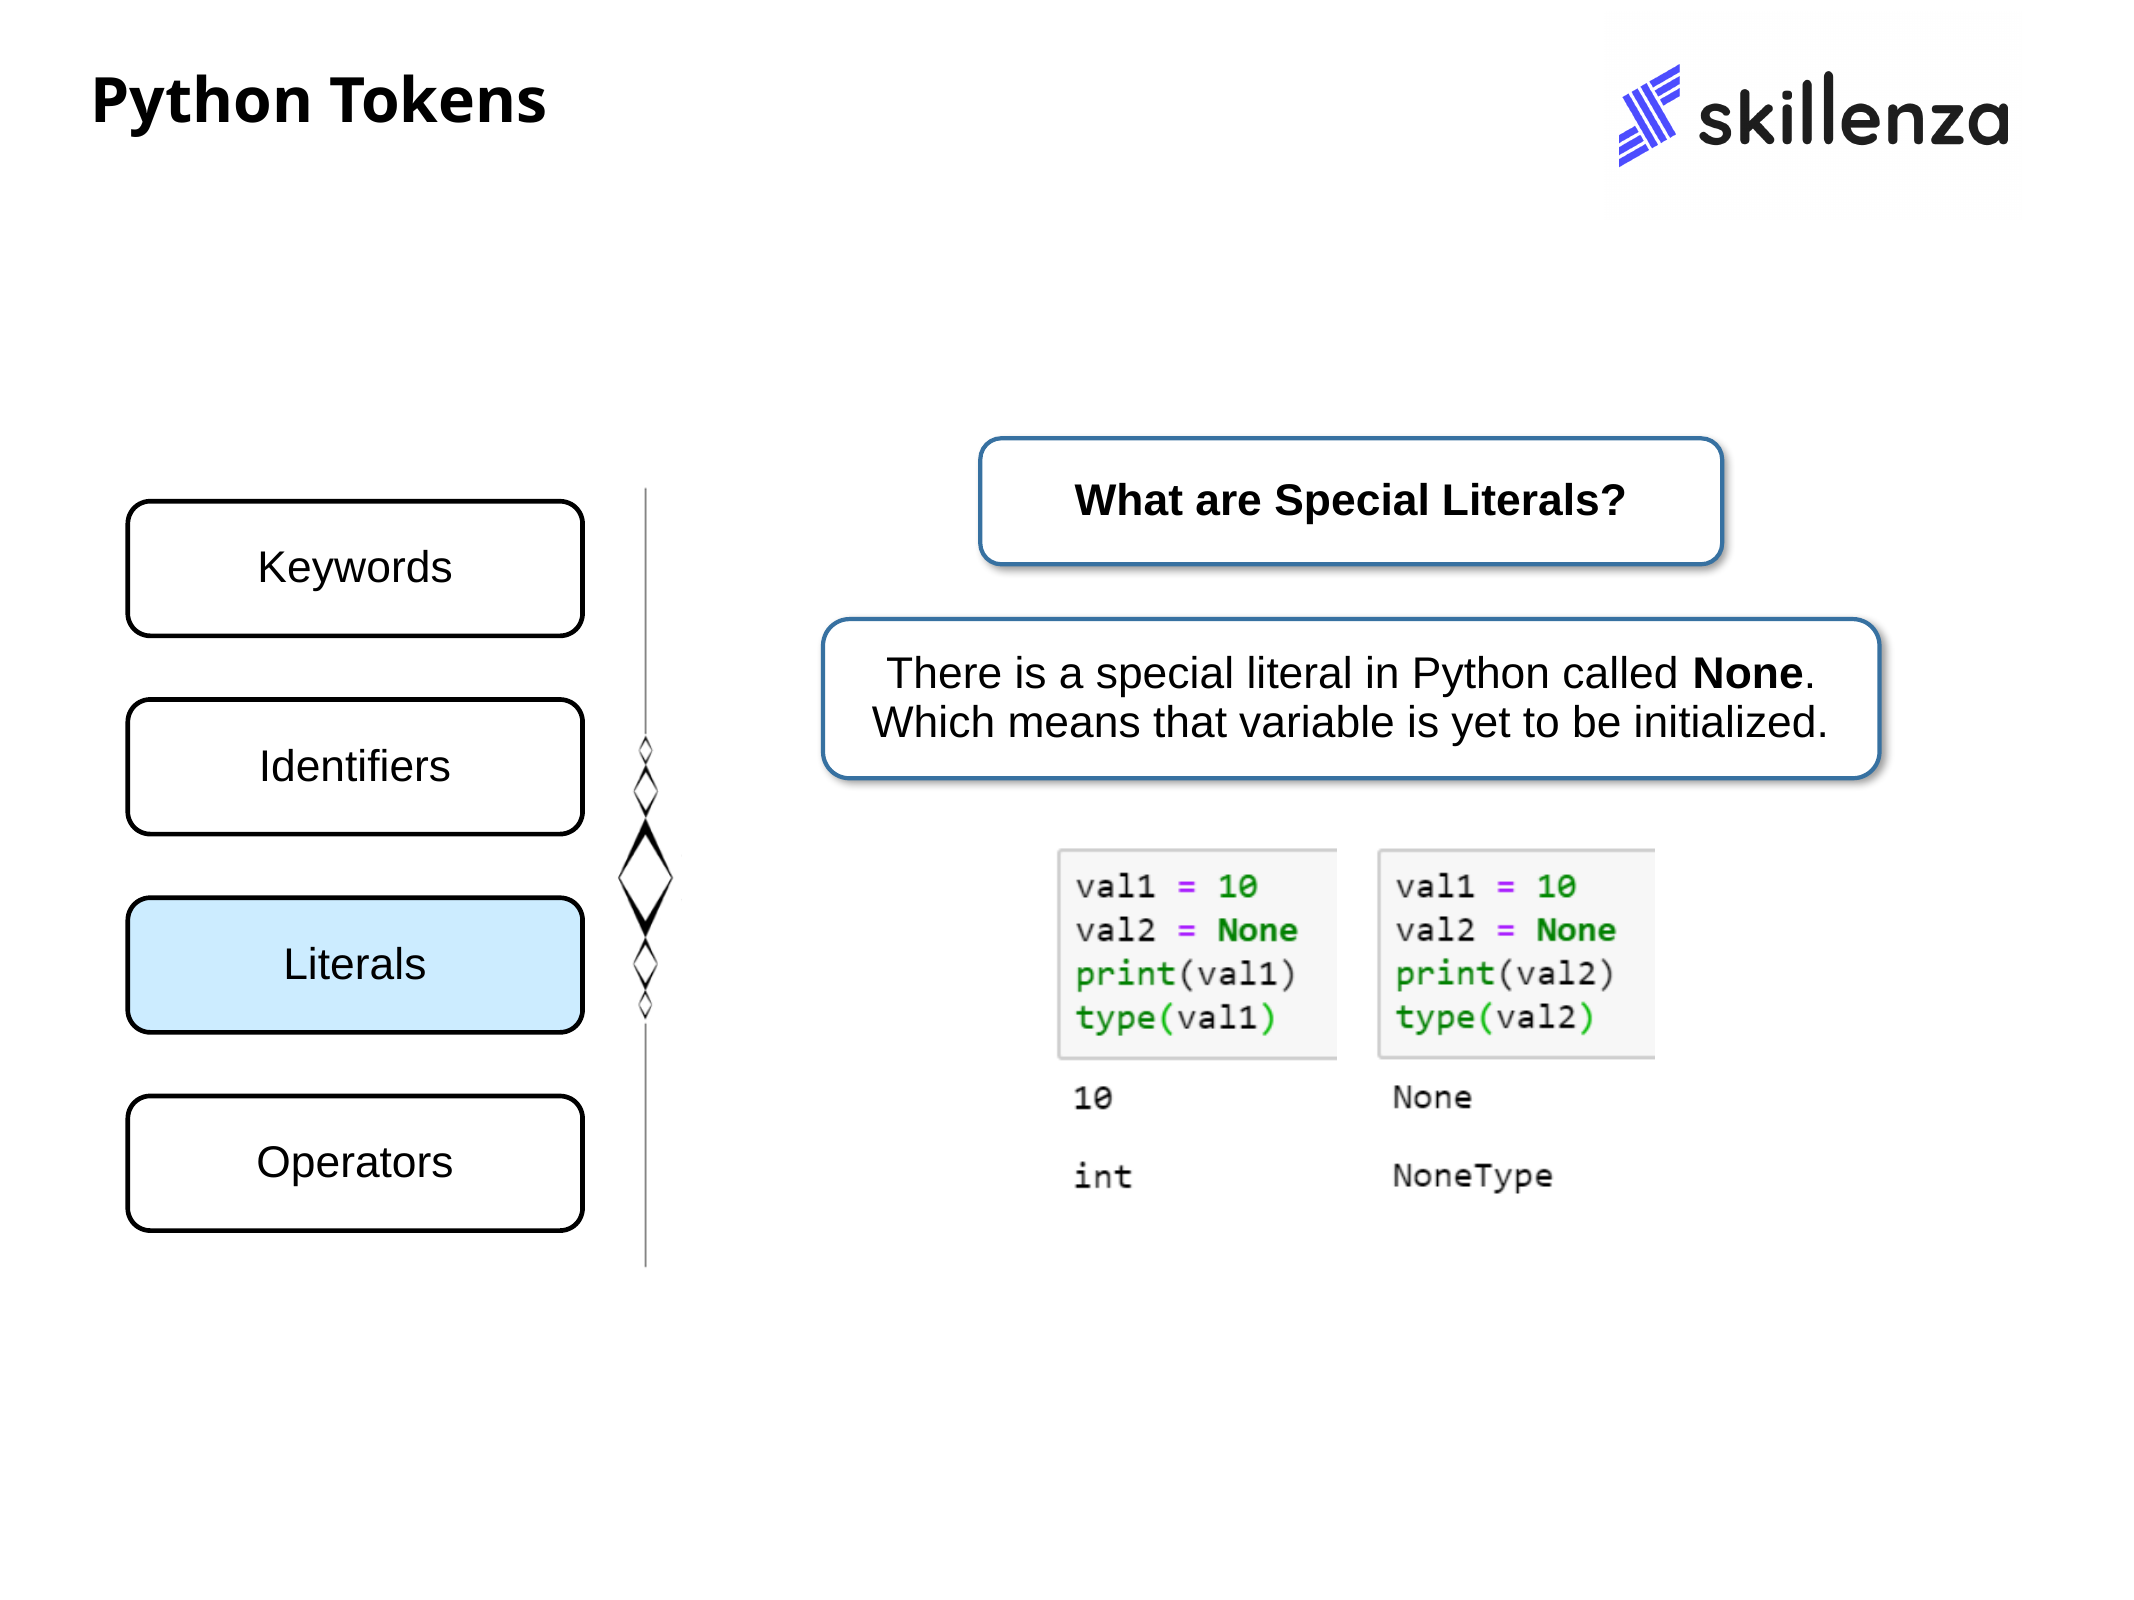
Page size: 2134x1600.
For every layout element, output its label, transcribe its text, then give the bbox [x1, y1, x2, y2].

text_box What are Special Literals? [978, 436, 1725, 567]
text_box Literals [125, 895, 585, 1035]
text_box Keywords [125, 499, 585, 638]
picture [1604, 11, 2022, 220]
text_box Identifiers [125, 697, 585, 837]
text_box Python Tokens [75, 61, 638, 144]
text_box There is a special literal in Python called None. Which means that variable is yet to be initialized. [820, 616, 1882, 781]
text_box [1047, 832, 1655, 1214]
picture [238, 468, 1052, 1282]
text_box Operators [125, 1093, 585, 1233]
